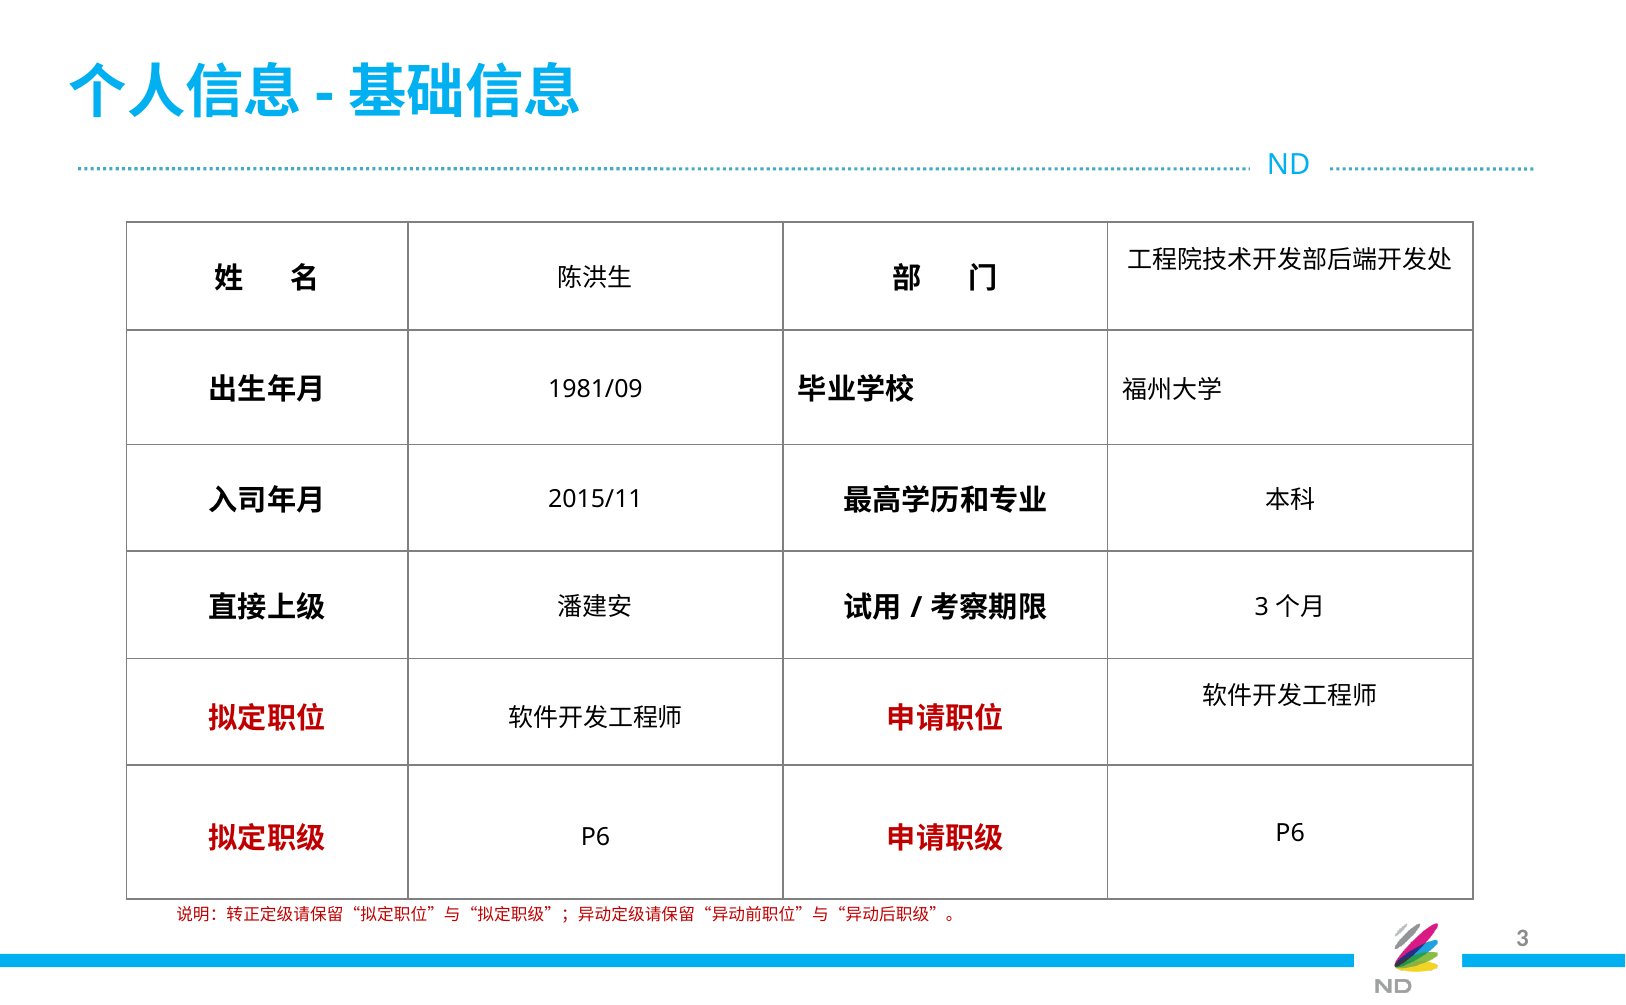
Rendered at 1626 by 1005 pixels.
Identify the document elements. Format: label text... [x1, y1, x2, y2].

table_cell 拟定职位 [127, 659, 407, 764]
table_cell 3个月 [1108, 552, 1472, 658]
table_cell 直接上级 [127, 552, 407, 658]
table_header 工程院技术开发部后端开发处 [1108, 223, 1472, 329]
table_cell 2015/11 [409, 445, 782, 550]
title 个人信息-基础信息 [53, 38, 1517, 139]
table_cell P6 [409, 766, 782, 896]
table_header 陈洪生 [409, 223, 782, 329]
table_cell 本科 [1108, 445, 1472, 550]
table_header 部 门 [784, 223, 1107, 329]
table_cell 试用/考察期限 [784, 552, 1107, 658]
table_cell 潘建安 [409, 552, 782, 658]
table_cell 软件开发工程师 [409, 659, 782, 764]
table_cell 申请职级 [784, 766, 1107, 898]
table_cell 软件开发工程师 [1108, 659, 1472, 764]
table_cell 申请职位 [784, 659, 1107, 764]
table_cell 出生年月 [127, 331, 407, 444]
table_cell 毕业学校 [784, 331, 1107, 444]
table_cell 最高学历和专业 [784, 445, 1107, 550]
table_cell 福州大学 [1108, 331, 1472, 444]
table_header 姓 名 [127, 223, 407, 329]
table_cell 1981/09 [409, 331, 782, 444]
table_cell 入司年月 [127, 445, 407, 550]
table_cell 拟定职级 [127, 766, 407, 898]
text_box 说明：转正定级请保留“拟定职位”与“拟定职级”；异动定级请保留“异动前职位”与“异动后职级”。 [161, 896, 979, 932]
picture [1352, 900, 1461, 1005]
slide_number 3 [1450, 913, 1544, 959]
table_cell P6 [1108, 766, 1472, 898]
